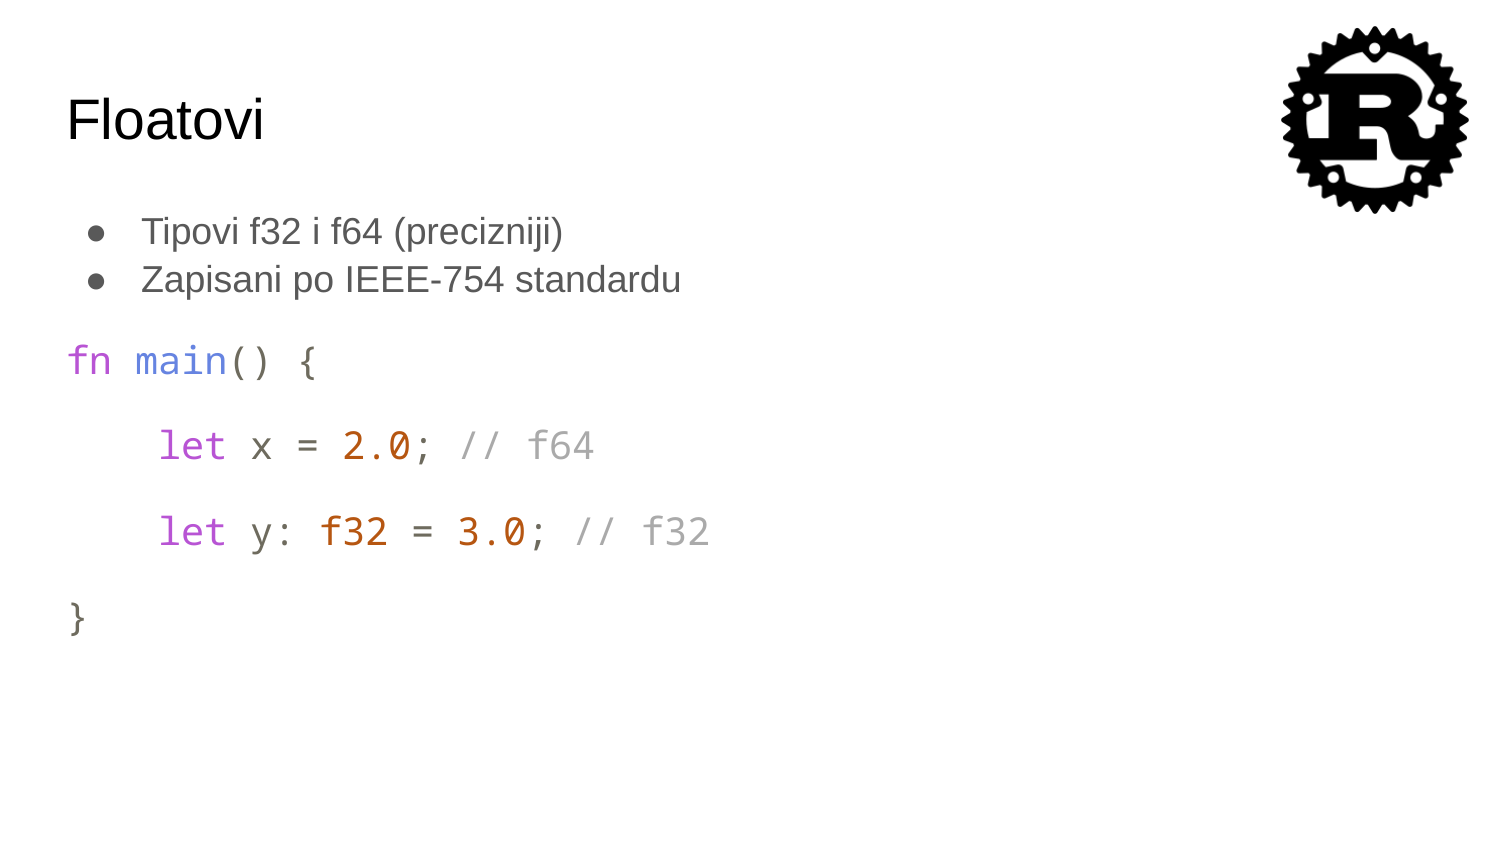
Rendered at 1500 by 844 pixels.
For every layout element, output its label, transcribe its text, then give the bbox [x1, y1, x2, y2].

picture [1280, 25, 1470, 215]
title Floatovi [51, 72, 1449, 167]
list Tipovi f32 i f64 (precizniji) Zapisani po IEEE-754 standardu fn main() { let x = 2.0; // f64 let y: f32 = 3.0; // f32 } [51, 189, 1449, 750]
